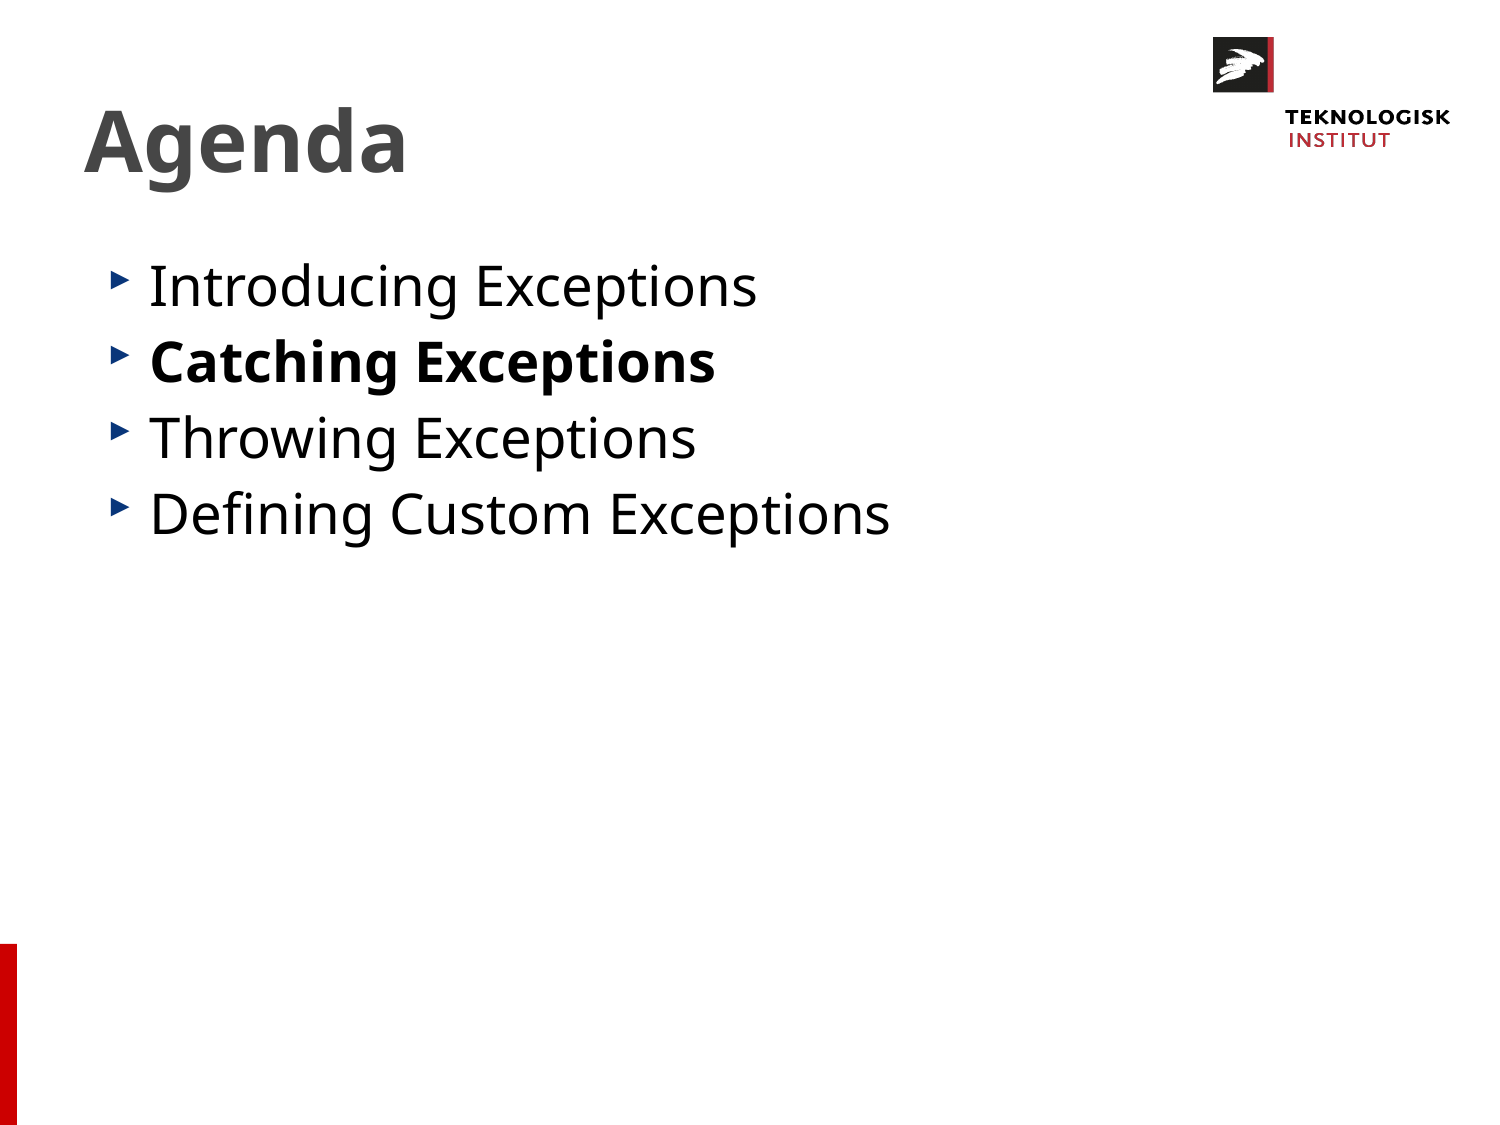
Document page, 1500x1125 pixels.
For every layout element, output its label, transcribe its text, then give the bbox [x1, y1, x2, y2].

picture [1213, 37, 1450, 147]
title Agenda [70, 45, 1425, 233]
list Introducing Exceptions Catching Exceptions Throwing Exceptions Defining Custom Exceptions [75, 243, 1424, 986]
